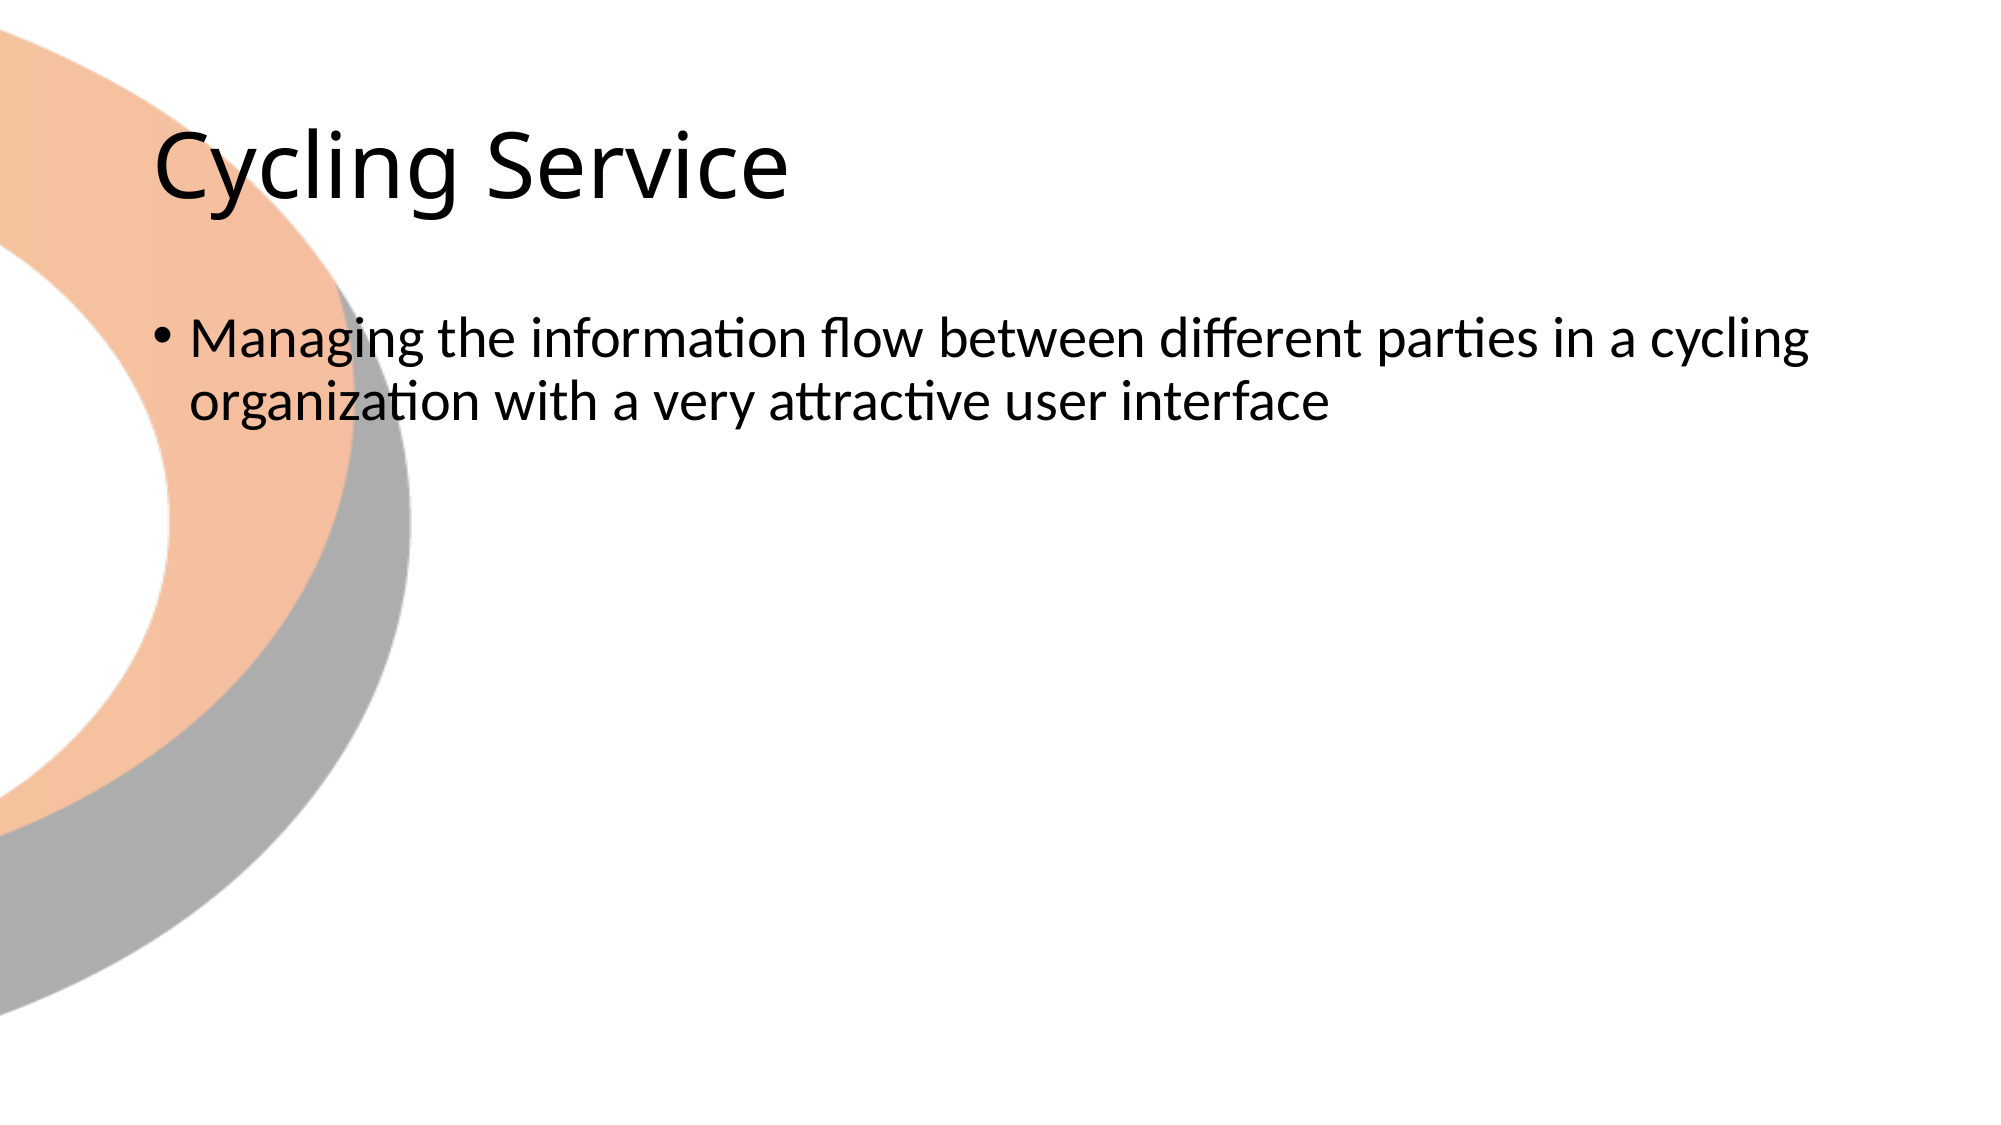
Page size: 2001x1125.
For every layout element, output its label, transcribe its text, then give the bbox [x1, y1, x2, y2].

list Managing the information flow between different parties in a cycling organization with a very attractive user interface [137, 299, 1863, 1014]
picture [0, 0, 412, 1072]
title Cycling Service [137, 59, 1863, 278]
